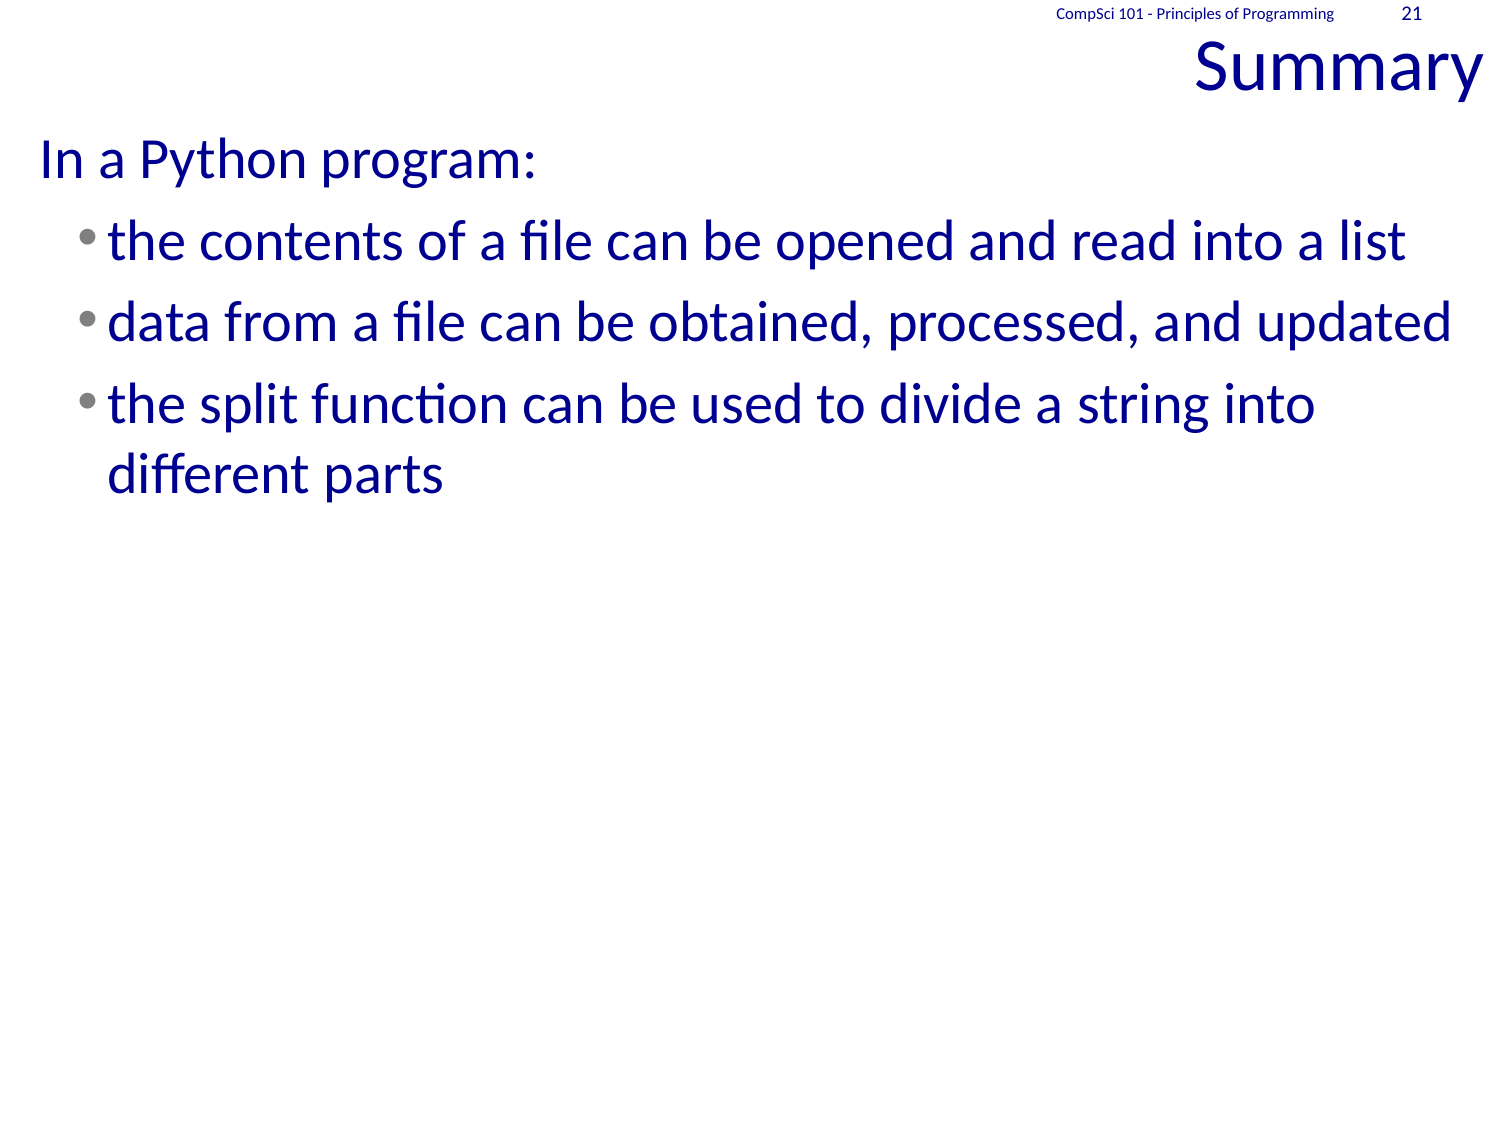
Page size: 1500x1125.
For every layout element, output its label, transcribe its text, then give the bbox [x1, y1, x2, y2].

list In a Python program: the contents of a file can be opened and read into a list data from a file can be obtained, processed, and updated the split function can be used to divide a string into different parts [24, 112, 1480, 1071]
slide_number 21 [1350, 0, 1438, 25]
footer CompSci 101 - Principles of Programming [900, 0, 1350, 25]
title Summary [0, 0, 1500, 113]
